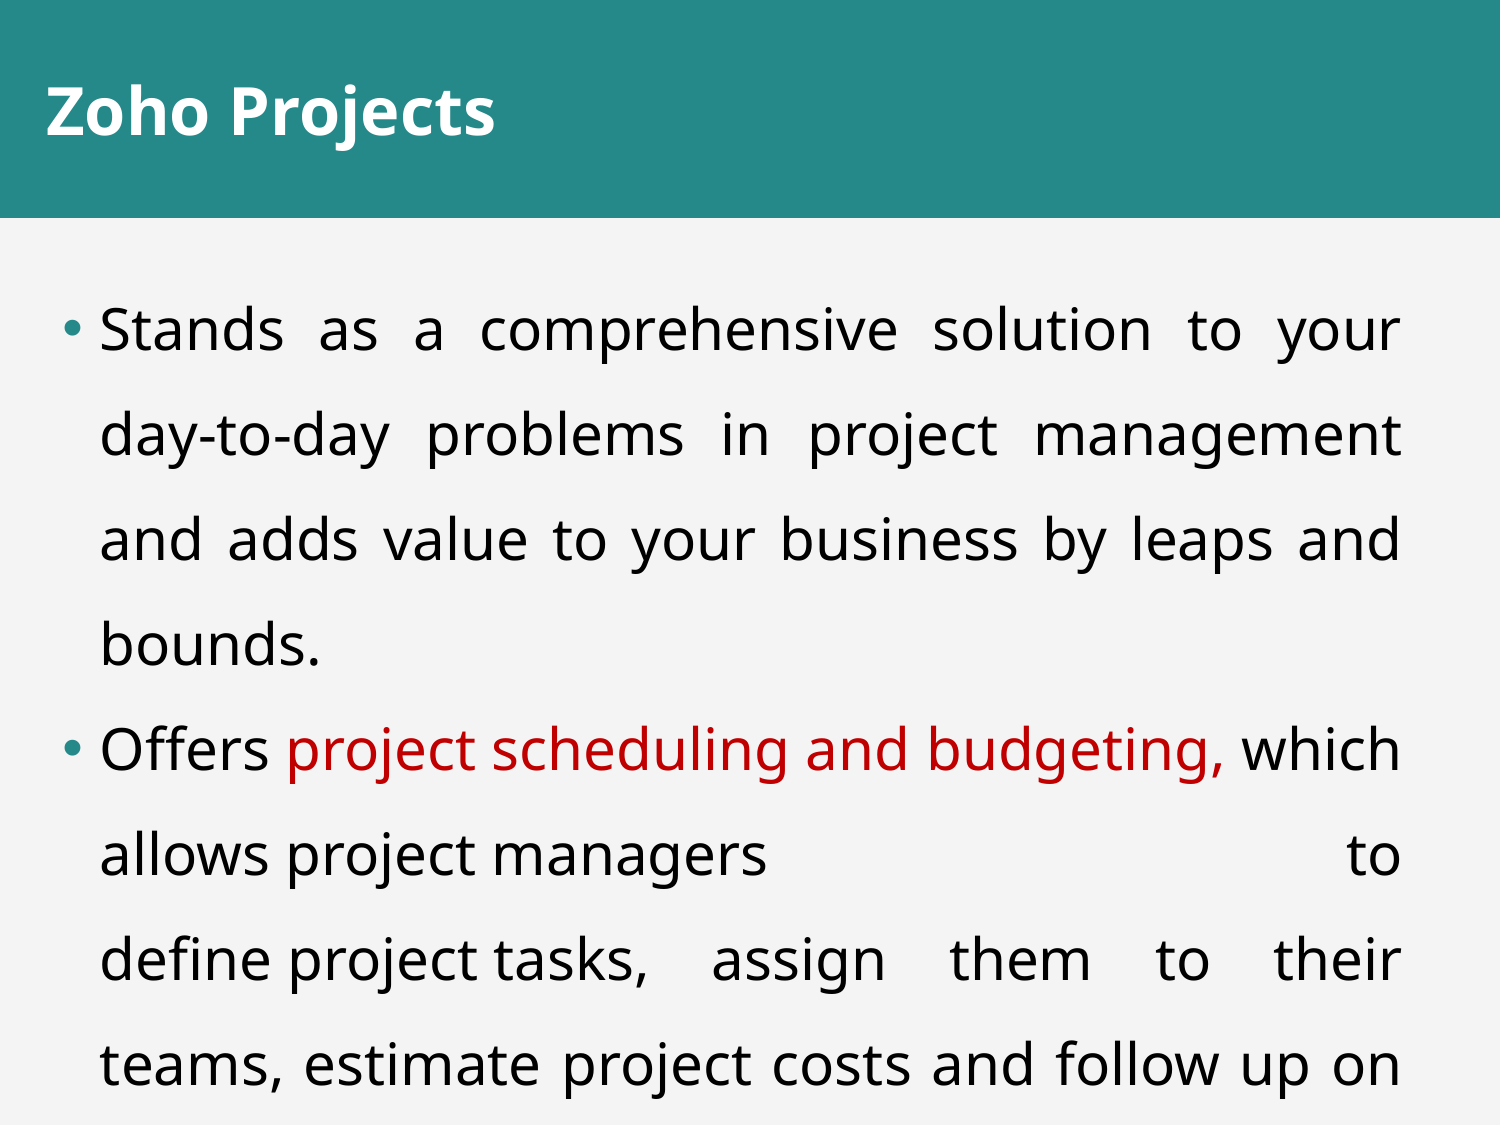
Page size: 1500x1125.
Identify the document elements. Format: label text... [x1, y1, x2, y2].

title Zoho Projects [30, 0, 1350, 218]
list Stands as a comprehensive solution to your day-to-day problems in project management and adds value to your business by leaps and bounds. Offers project scheduling and budgeting, which allows project managers to define project tasks, assign them to their teams, estimate project costs and follow up on in-progress tasks. [47, 249, 1418, 1089]
